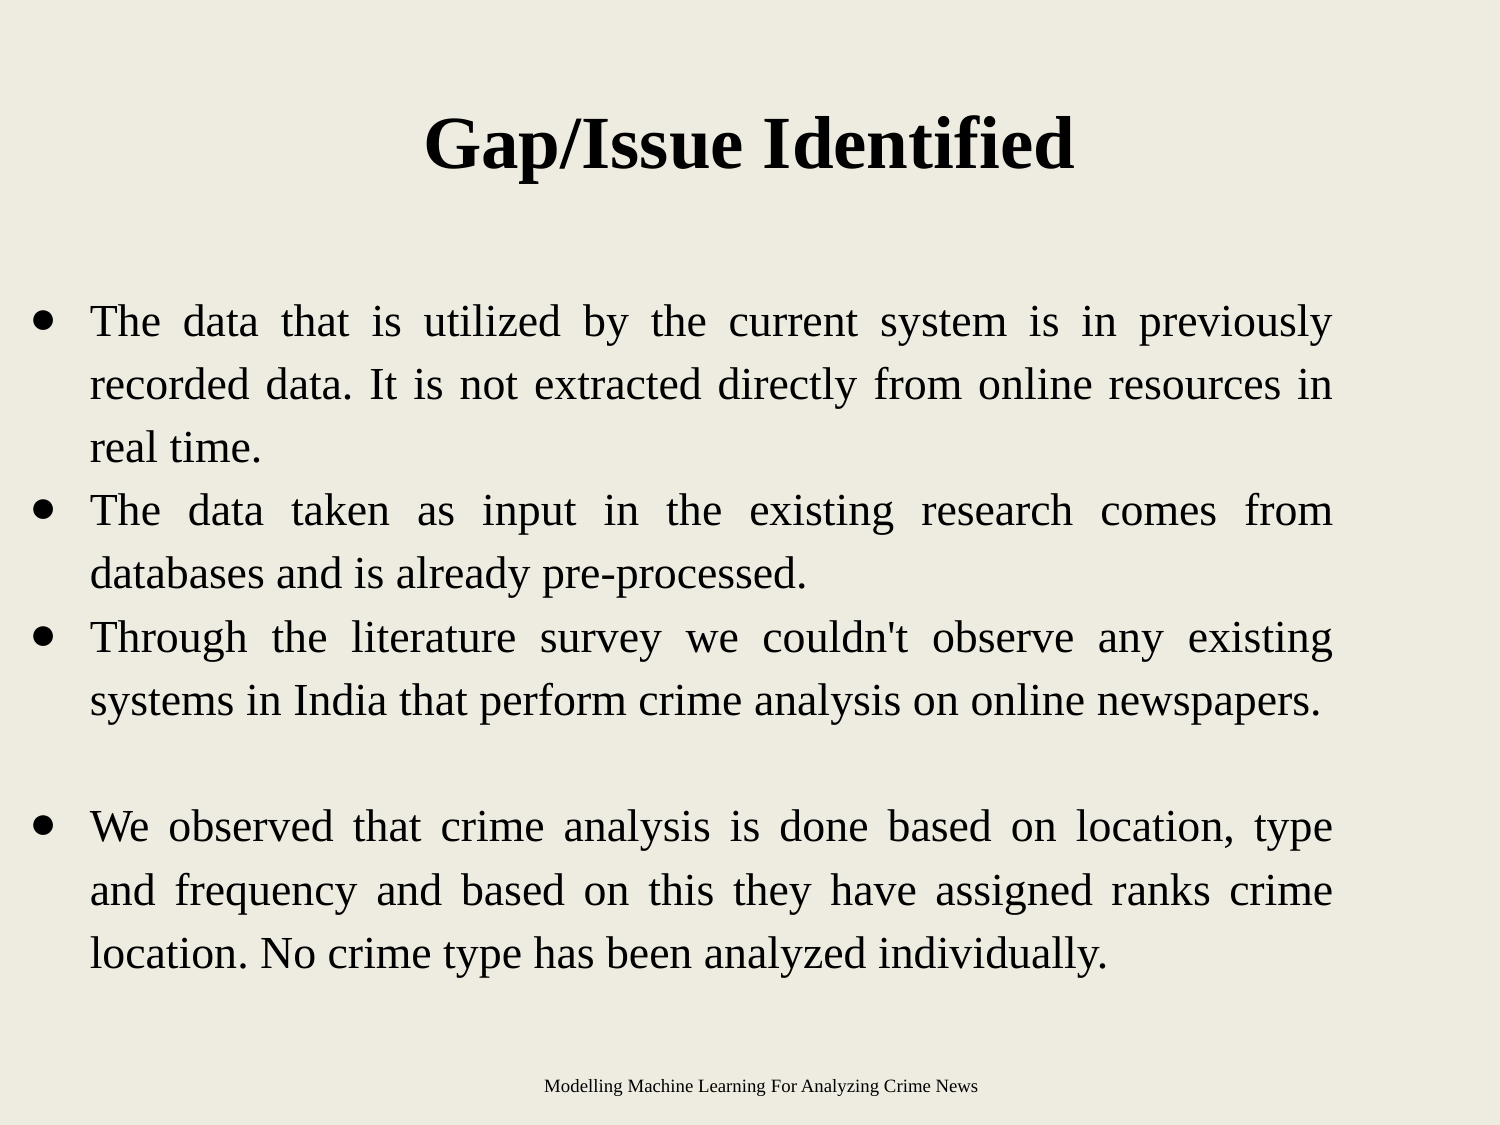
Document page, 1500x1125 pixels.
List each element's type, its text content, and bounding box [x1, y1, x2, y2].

title Gap/Issue Identified [75, 45, 1424, 232]
text_box [74, 262, 1500, 1005]
list The data that is utilized by the current system is in previously recorded data. It is not extracted directly from online resources in real time. The data taken as input in the existing research comes from databases and is already pre-processed. Through the literature survey we couldn't observe any existing systems in India that perform crime analysis on online newspapers. We observed that crime analysis is done based on location, type and frequency and based on this they have assigned ranks crime location. No crime type has been analyzed individually. [0, 274, 1349, 1016]
text_box Modelling Machine Learning For Analyzing Crime News [51, 1058, 1471, 1099]
